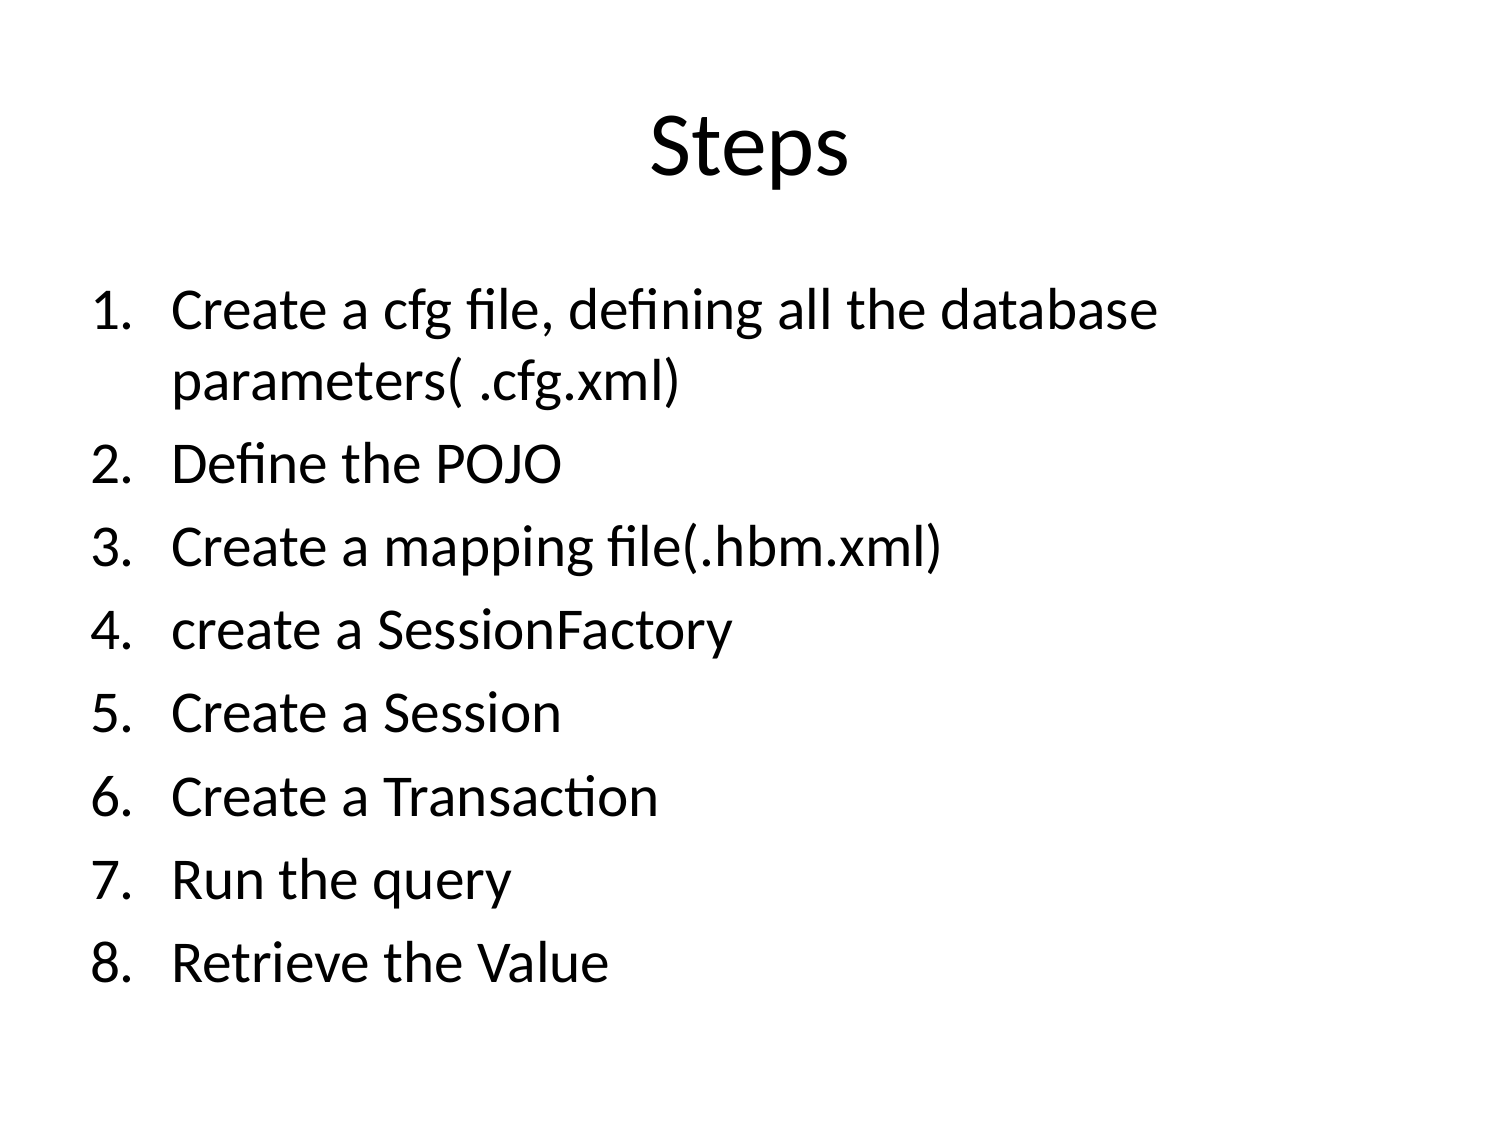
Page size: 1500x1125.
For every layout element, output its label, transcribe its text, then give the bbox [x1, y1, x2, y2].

title Steps [75, 45, 1425, 233]
list Create a cfg file, defining all the database parameters( .cfg.xml) Define the POJO Create a mapping file(.hbm.xml) create a SessionFactory Create a Session Create a Transaction Run the query Retrieve the Value [75, 262, 1425, 1005]
